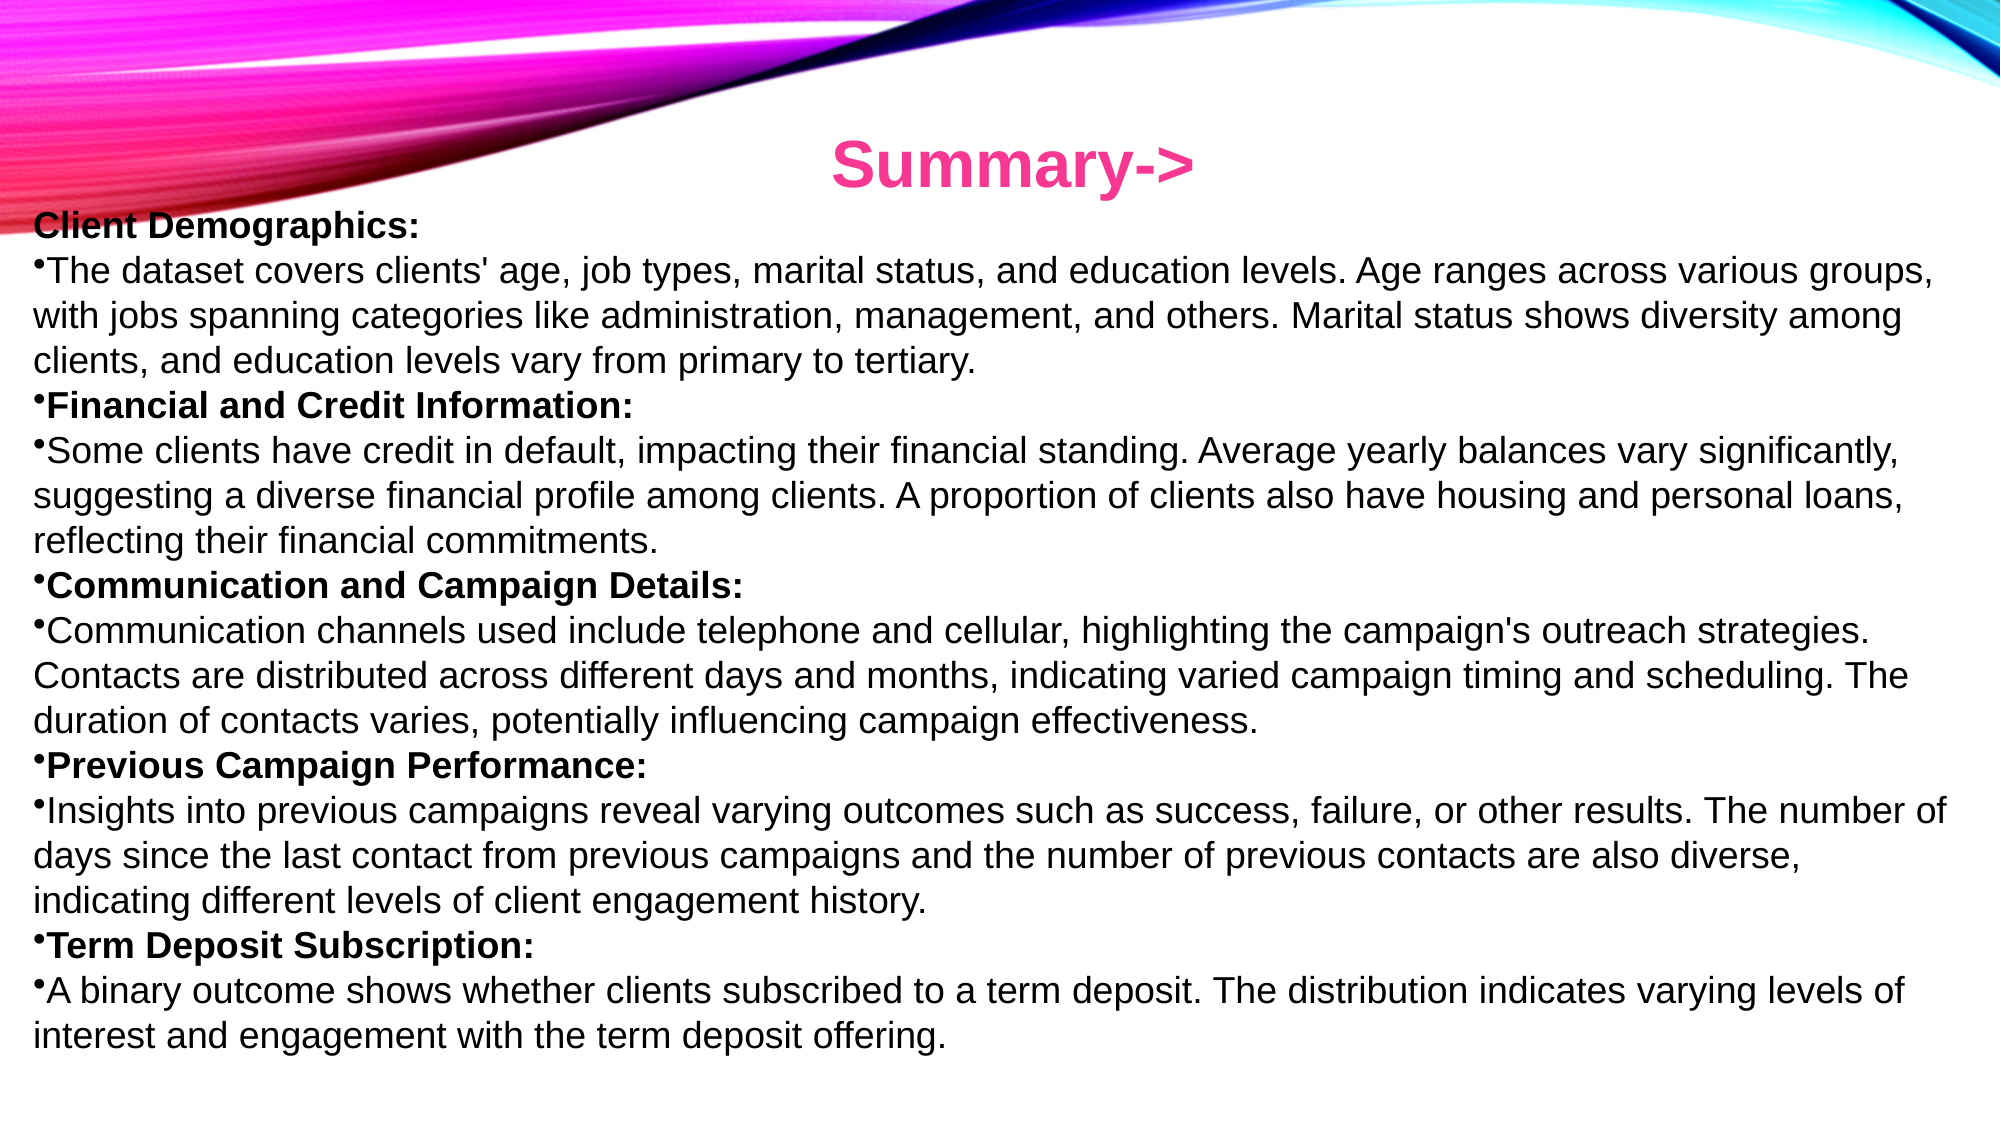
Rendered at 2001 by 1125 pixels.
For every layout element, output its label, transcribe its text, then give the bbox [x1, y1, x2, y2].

picture [1890, 0, 2000, 75]
picture [1910, 0, 2000, 45]
picture [0, 0, 2000, 237]
title Summary-> Client Demographics: The dataset covers clients' age, job types, marital status, and education levels. Age ranges across various groups, with jobs spanning categories like administration, management, and others. Marital status shows diversity among clients, and education levels vary from primary to tertiary. Financial and Credit Information: Some clients have credit in default, impacting their financial standing. Average yearly balances vary significantly, suggesting a diverse financial profile among clients. A proportion of clients also have housing and personal loans, reflecting their financial commitments. Communication and Campaign Details: Communication channels used include telephone and cellular, highlighting the campaign's outreach strategies. Contacts are distributed across different days and months, indicating varied campaign timing and scheduling. The duration of contacts varies, potentially influencing campaign effectiveness. Previous Campaign Performance: Insights into previous campaigns reveal varying outcomes such as success, failure, or other results. The number of days since the last contact from previous campaigns and the number of previous contacts are also diverse, indicating different levels of client engagement history. Term Deposit Subscription: A binary outcome shows whether clients subscribed to a term deposit. The distribution indicates varying levels of interest and engagement with the term deposit offering. [18, 113, 1971, 1109]
